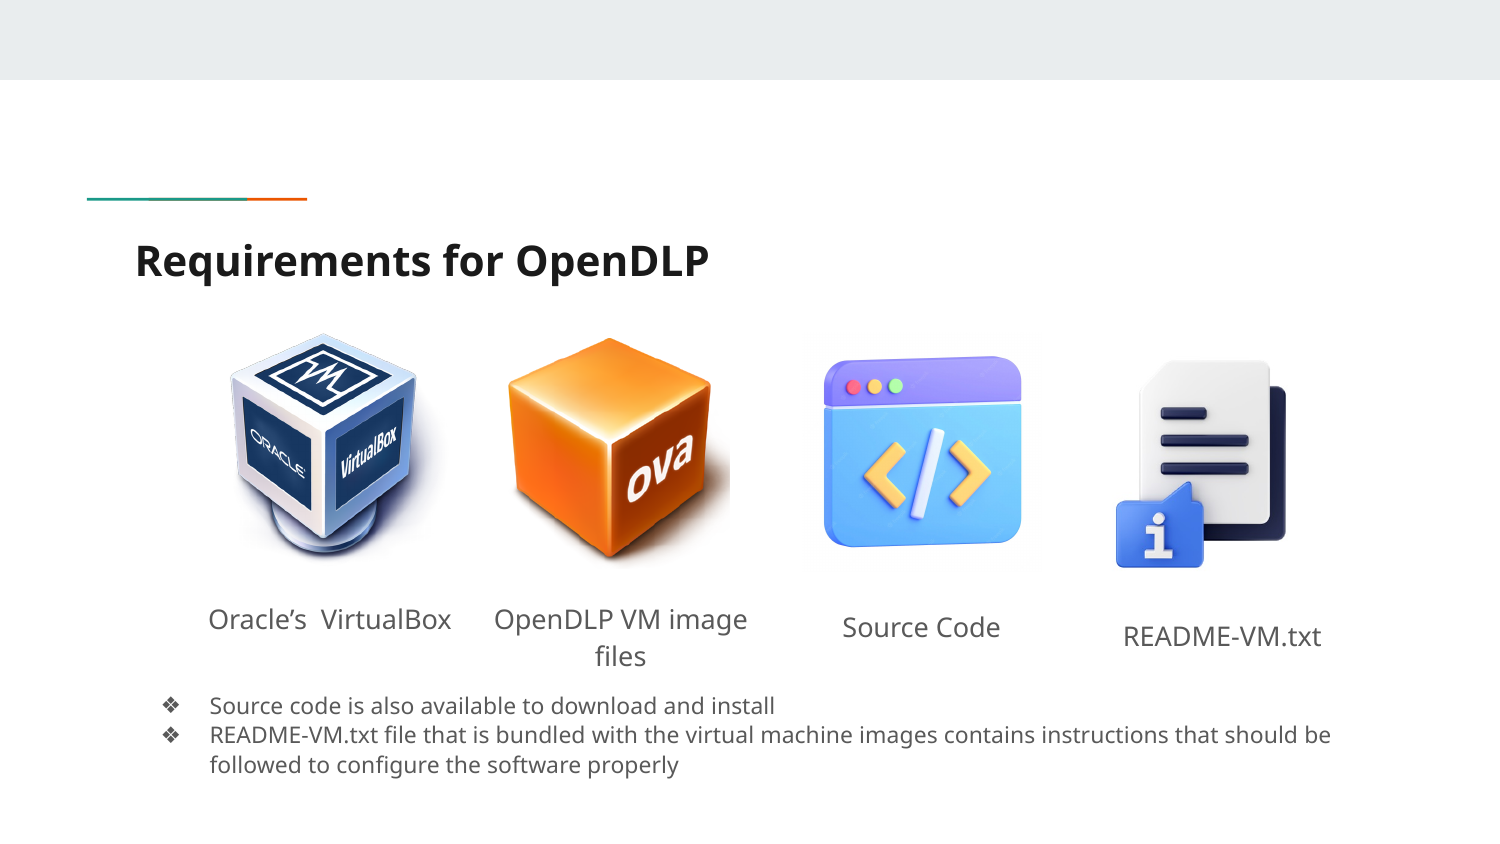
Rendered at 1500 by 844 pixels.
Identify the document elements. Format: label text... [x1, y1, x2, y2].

text_box Source Code [784, 590, 1059, 658]
picture [220, 332, 461, 572]
picture [503, 332, 730, 572]
picture [1063, 326, 1338, 602]
text_box Oracle’s VirtualBox [193, 582, 454, 650]
title Requirements for OpenDLP [119, 216, 1381, 305]
list Source code is also available to download and install README-VM.txt file that is bundled with the virtual machine images contains instructions that should be followed to configure the software properly [119, 675, 1381, 817]
text_box OpenDLP VM image files [454, 582, 787, 687]
text_box README-VM.txt [1089, 594, 1364, 730]
picture [802, 332, 1042, 572]
